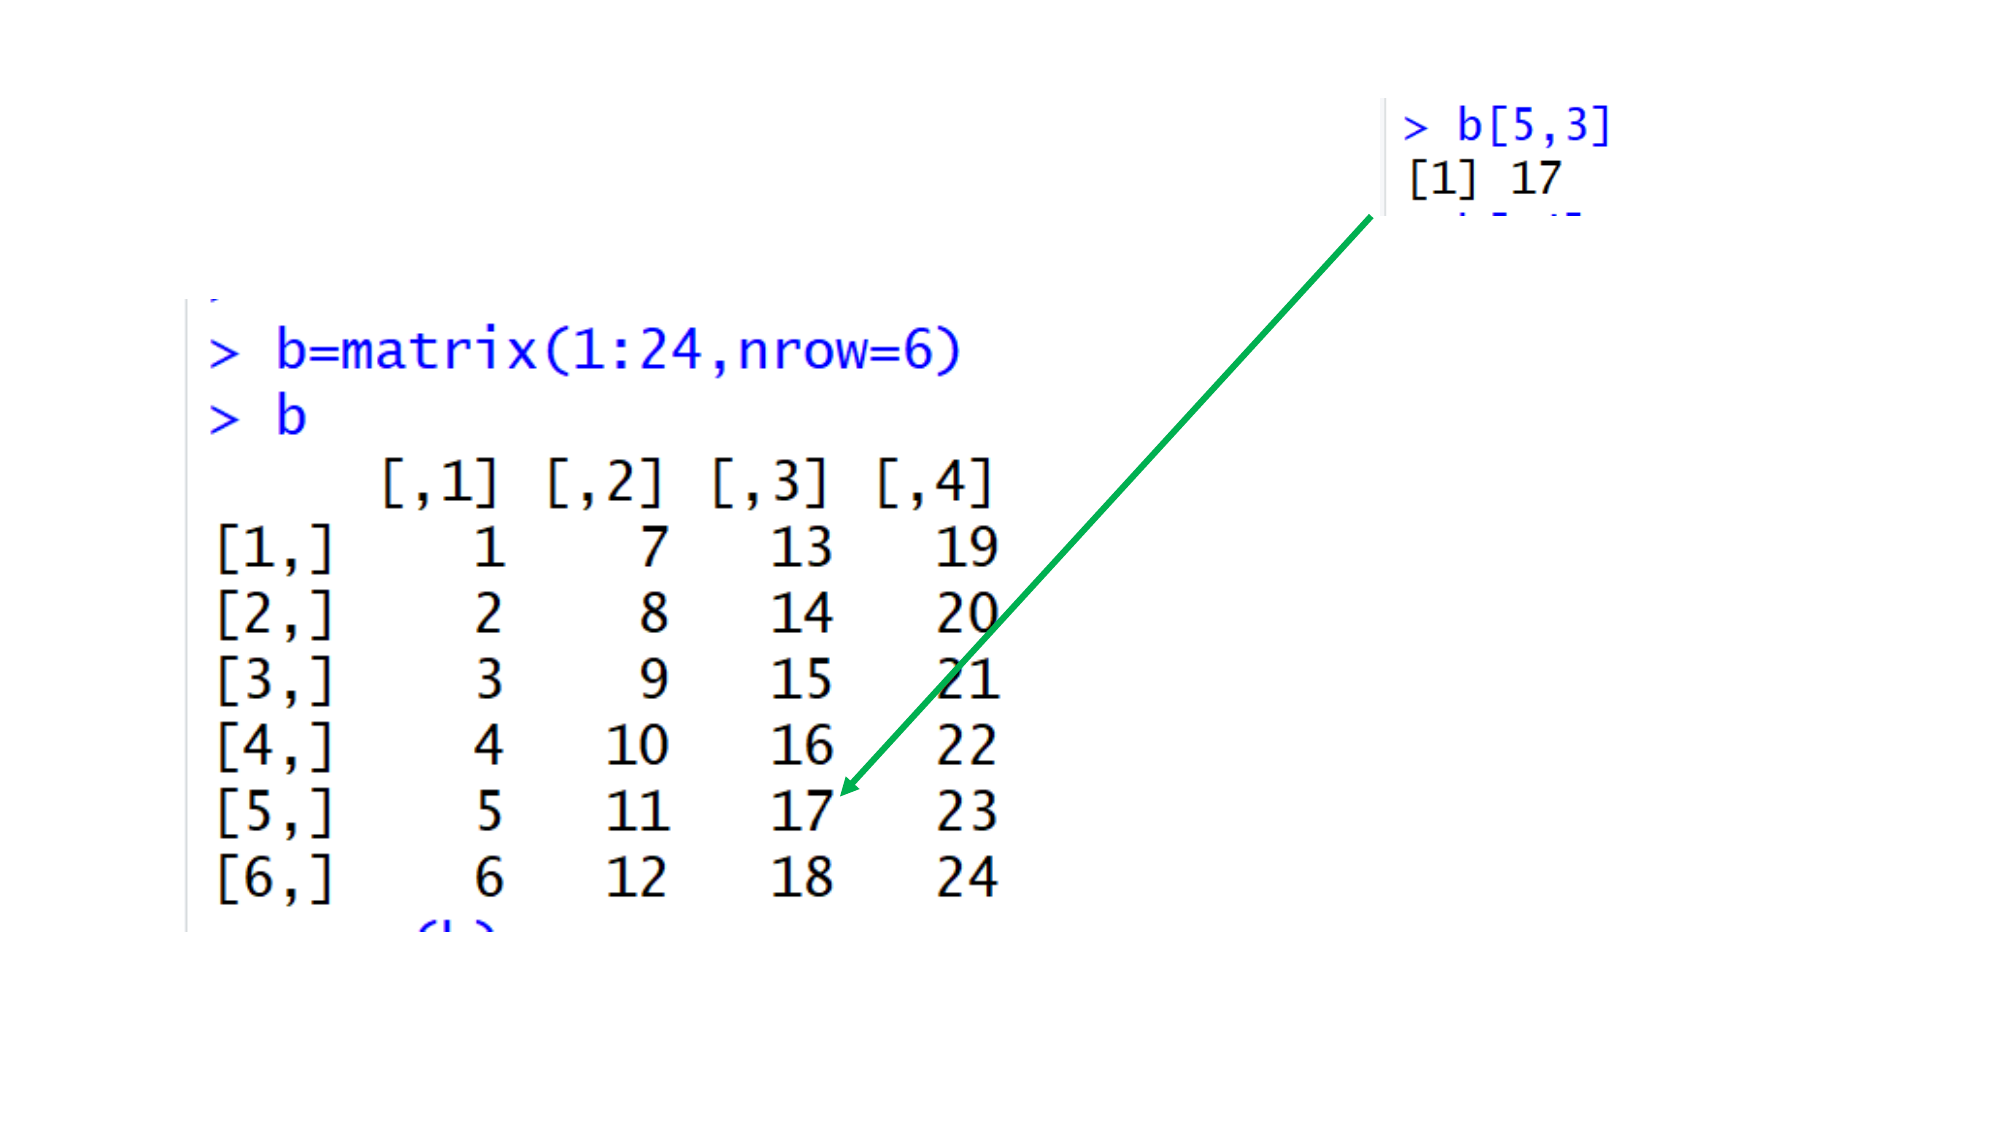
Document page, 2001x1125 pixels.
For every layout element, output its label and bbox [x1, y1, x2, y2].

text_box [839, 215, 1372, 797]
picture [1380, 98, 1651, 216]
picture [184, 299, 1086, 932]
